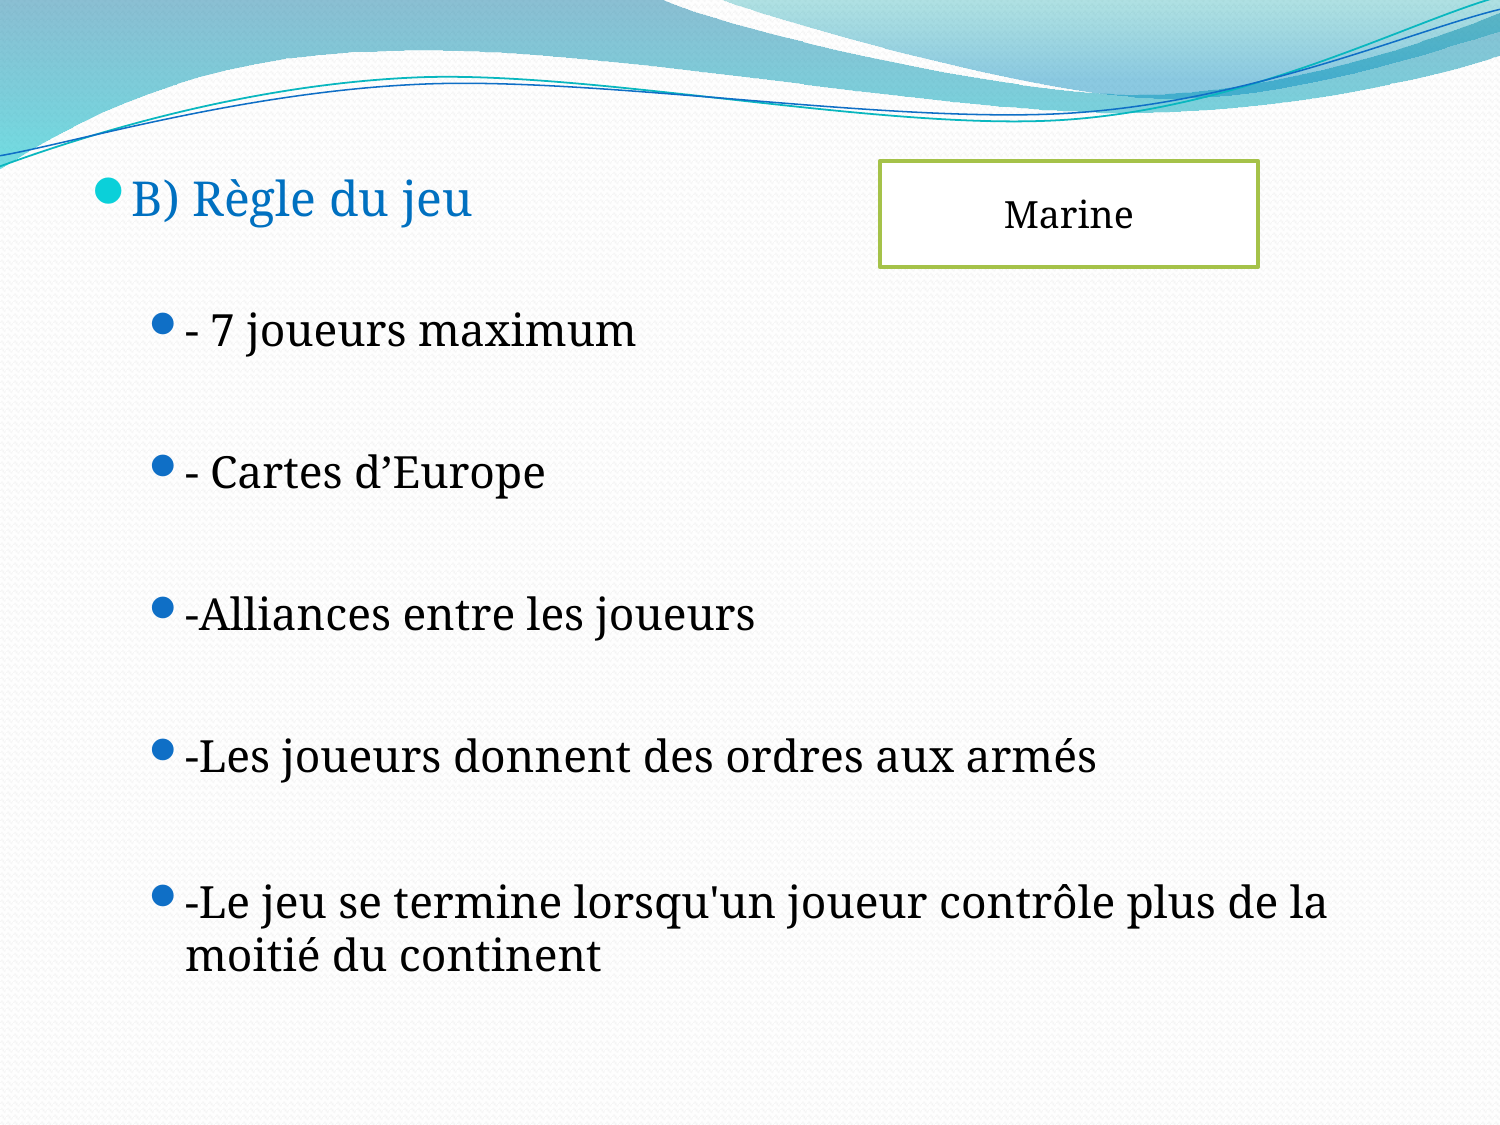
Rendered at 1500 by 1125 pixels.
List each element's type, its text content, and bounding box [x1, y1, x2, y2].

list B) Règle du jeu - 7 joueurs maximum - Cartes d’Europe -Alliances entre les joueurs -Les joueurs donnent des ordres aux armés -Le jeu se termine lorsqu'un joueur contrôle plus de la moitié du continent [76, 160, 1427, 991]
text_box Marine [878, 159, 1260, 269]
